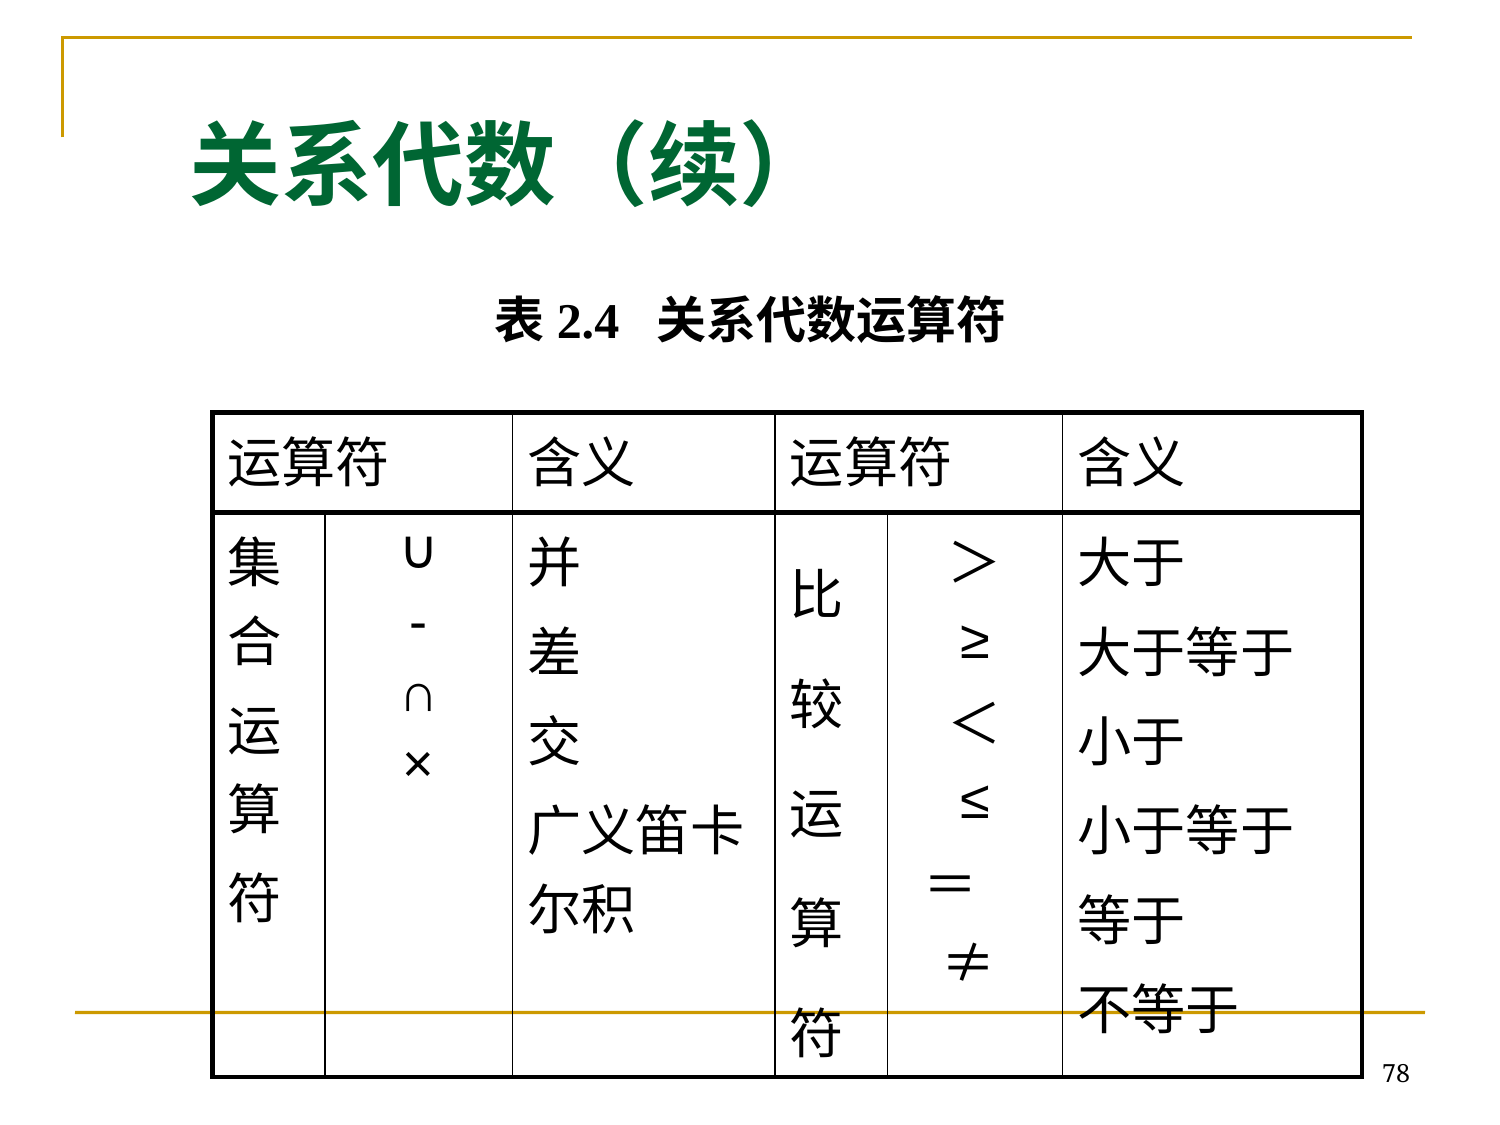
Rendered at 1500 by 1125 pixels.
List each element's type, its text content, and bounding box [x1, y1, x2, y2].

table_header 含义 [1063, 415, 1360, 510]
table_header ＞ ≥ ＜ ≤ ＝ ≠ [888, 515, 1062, 1075]
table_header 含义 [513, 415, 774, 510]
table_header ∪ - ∩ × [326, 515, 512, 1075]
text_box 表2.4 关系代数运算符 [237, 262, 1275, 375]
table_header 并 差 交 广义笛卡尔积 [513, 515, 774, 1075]
table_header 运算符 [776, 413, 1062, 510]
table_header 大于 大于等于 小于 小于等于 等于 不等于 [1063, 515, 1360, 1075]
slide_number 78 [1074, 1024, 1425, 1100]
table_header 比较运算符 [776, 515, 887, 1075]
text_box 关系代数（续） [174, 99, 1306, 225]
table_header 运算符 [215, 415, 512, 510]
table_header 集合 运算 符 [215, 515, 324, 1075]
